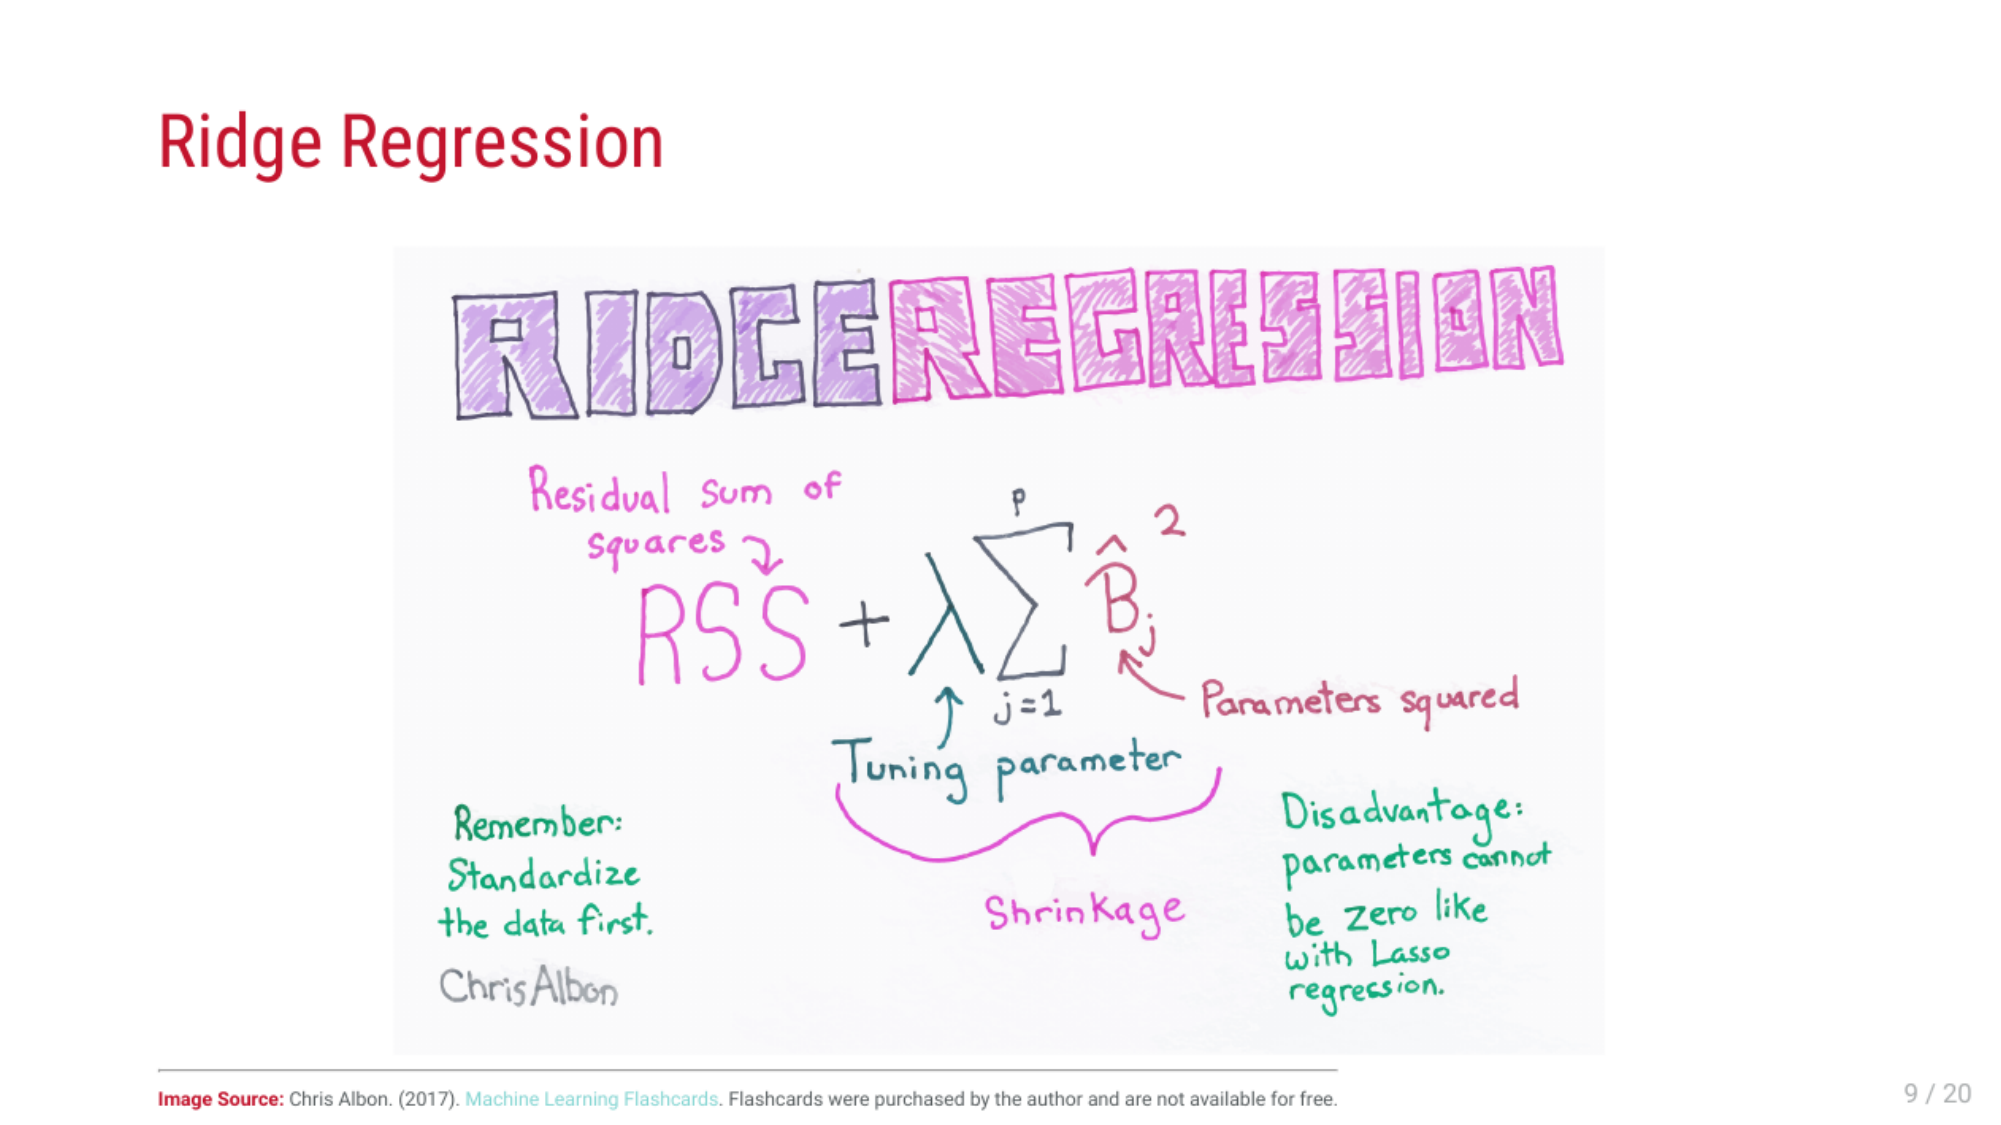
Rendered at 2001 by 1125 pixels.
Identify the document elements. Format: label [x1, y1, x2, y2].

list [0, 0, 2000, 1125]
